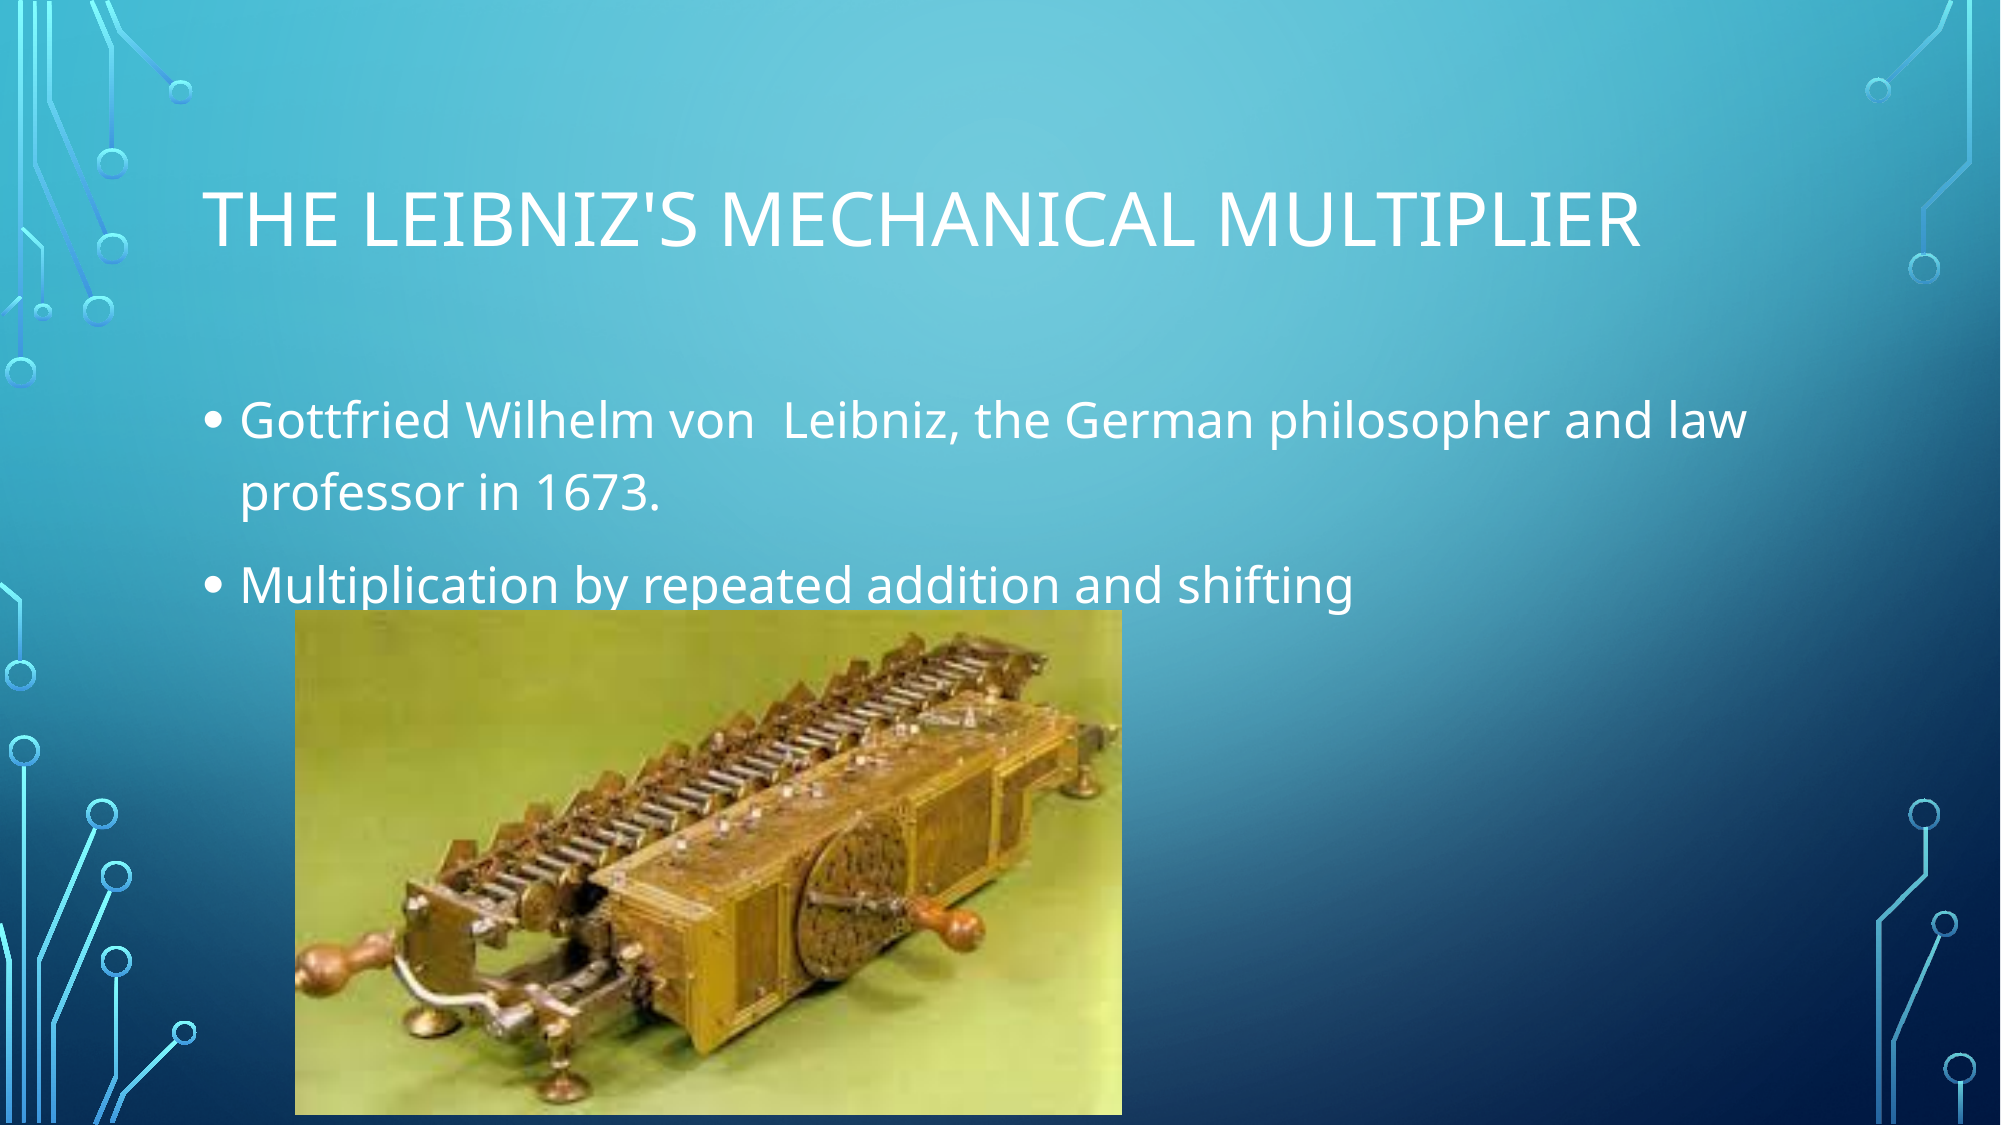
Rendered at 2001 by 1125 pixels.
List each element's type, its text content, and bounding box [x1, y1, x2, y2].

list Gottfried Wilhelm von Leibniz, the German philosopher and law professor in 1673. Multiplication by repeated addition and shifting [187, 369, 1813, 950]
picture [294, 610, 1122, 1115]
title The Leibniz's Mechanical Multiplier [187, 101, 1813, 344]
